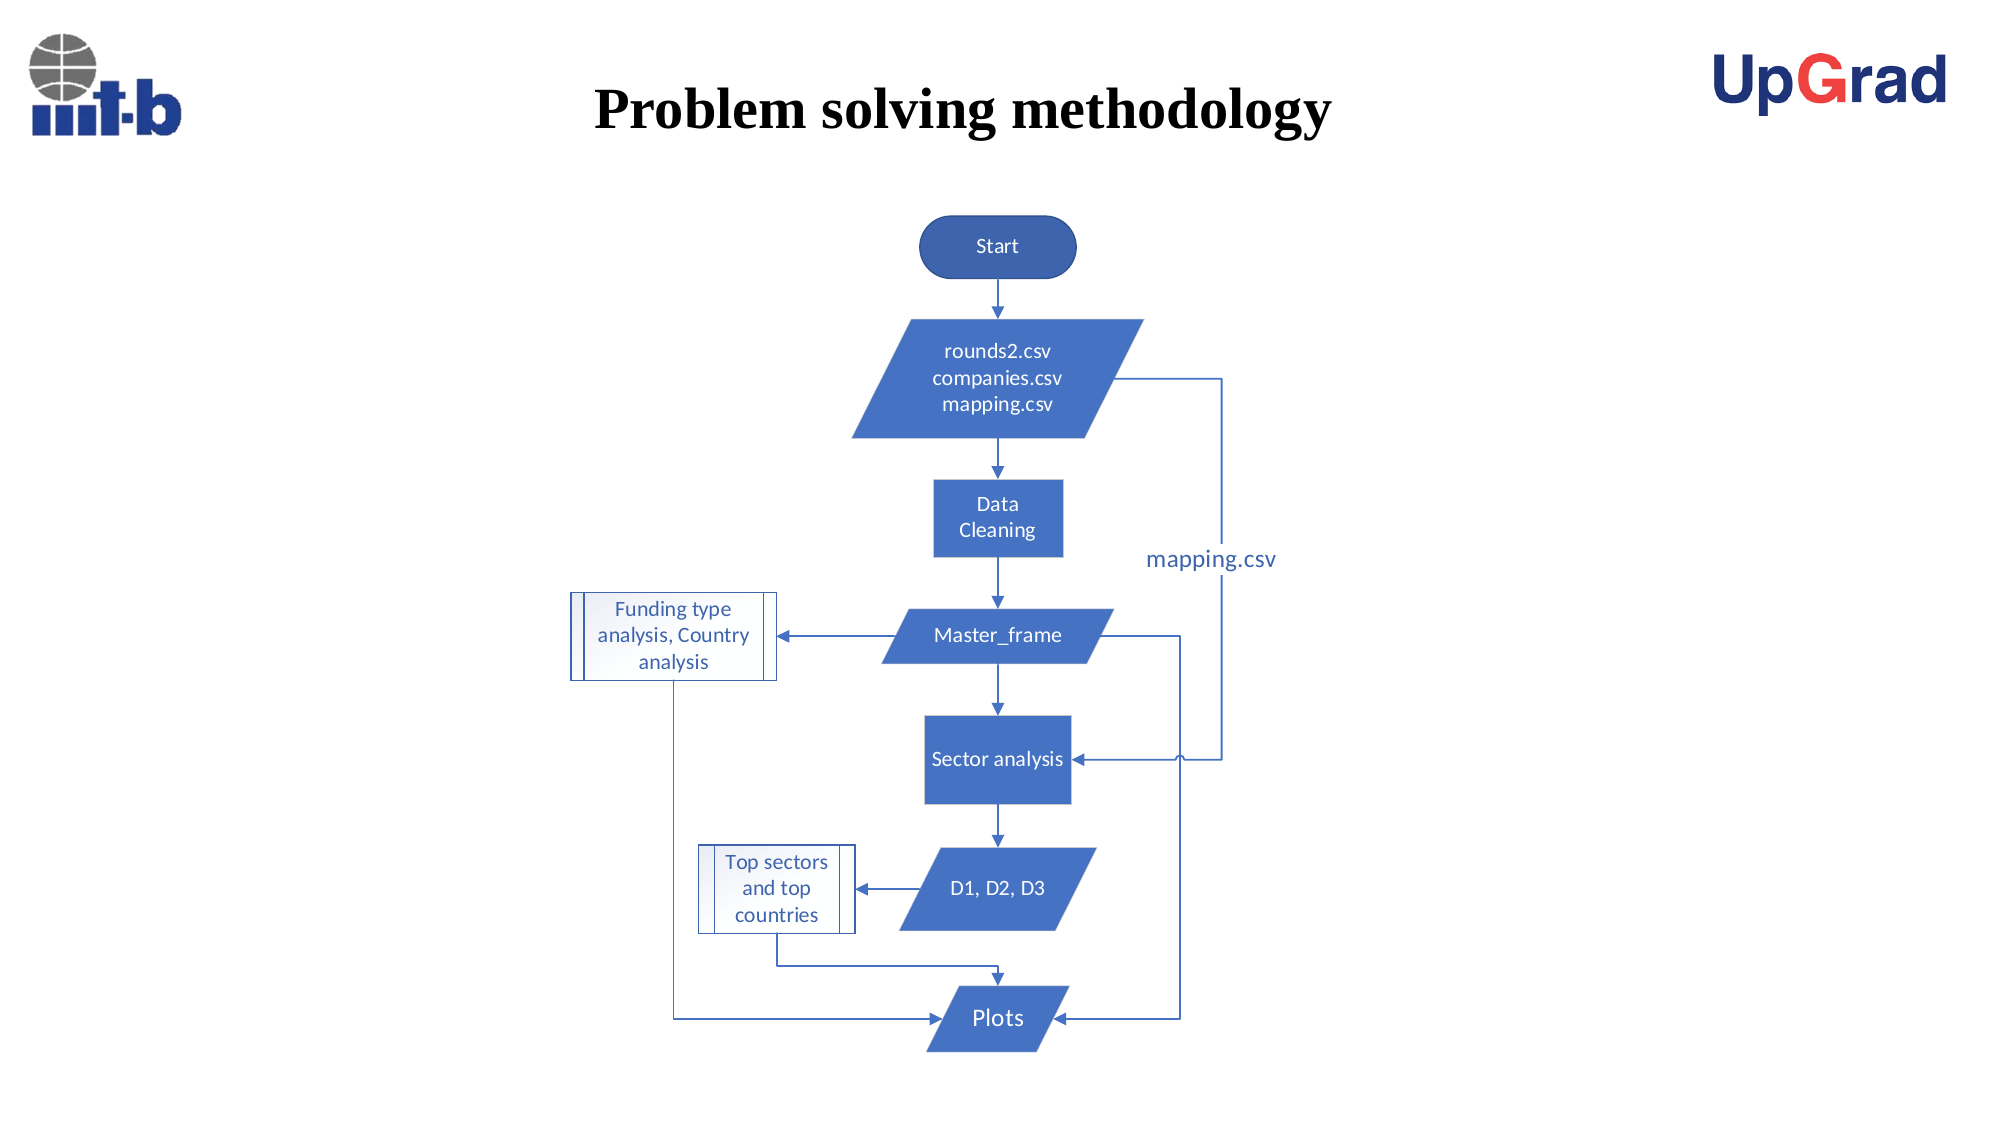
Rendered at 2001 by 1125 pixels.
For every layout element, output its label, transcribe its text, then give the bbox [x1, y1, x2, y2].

picture [1718, 53, 1952, 116]
picture [0, 29, 208, 163]
title Problem solving methodology [189, 31, 1718, 172]
picture [568, 213, 1290, 1053]
